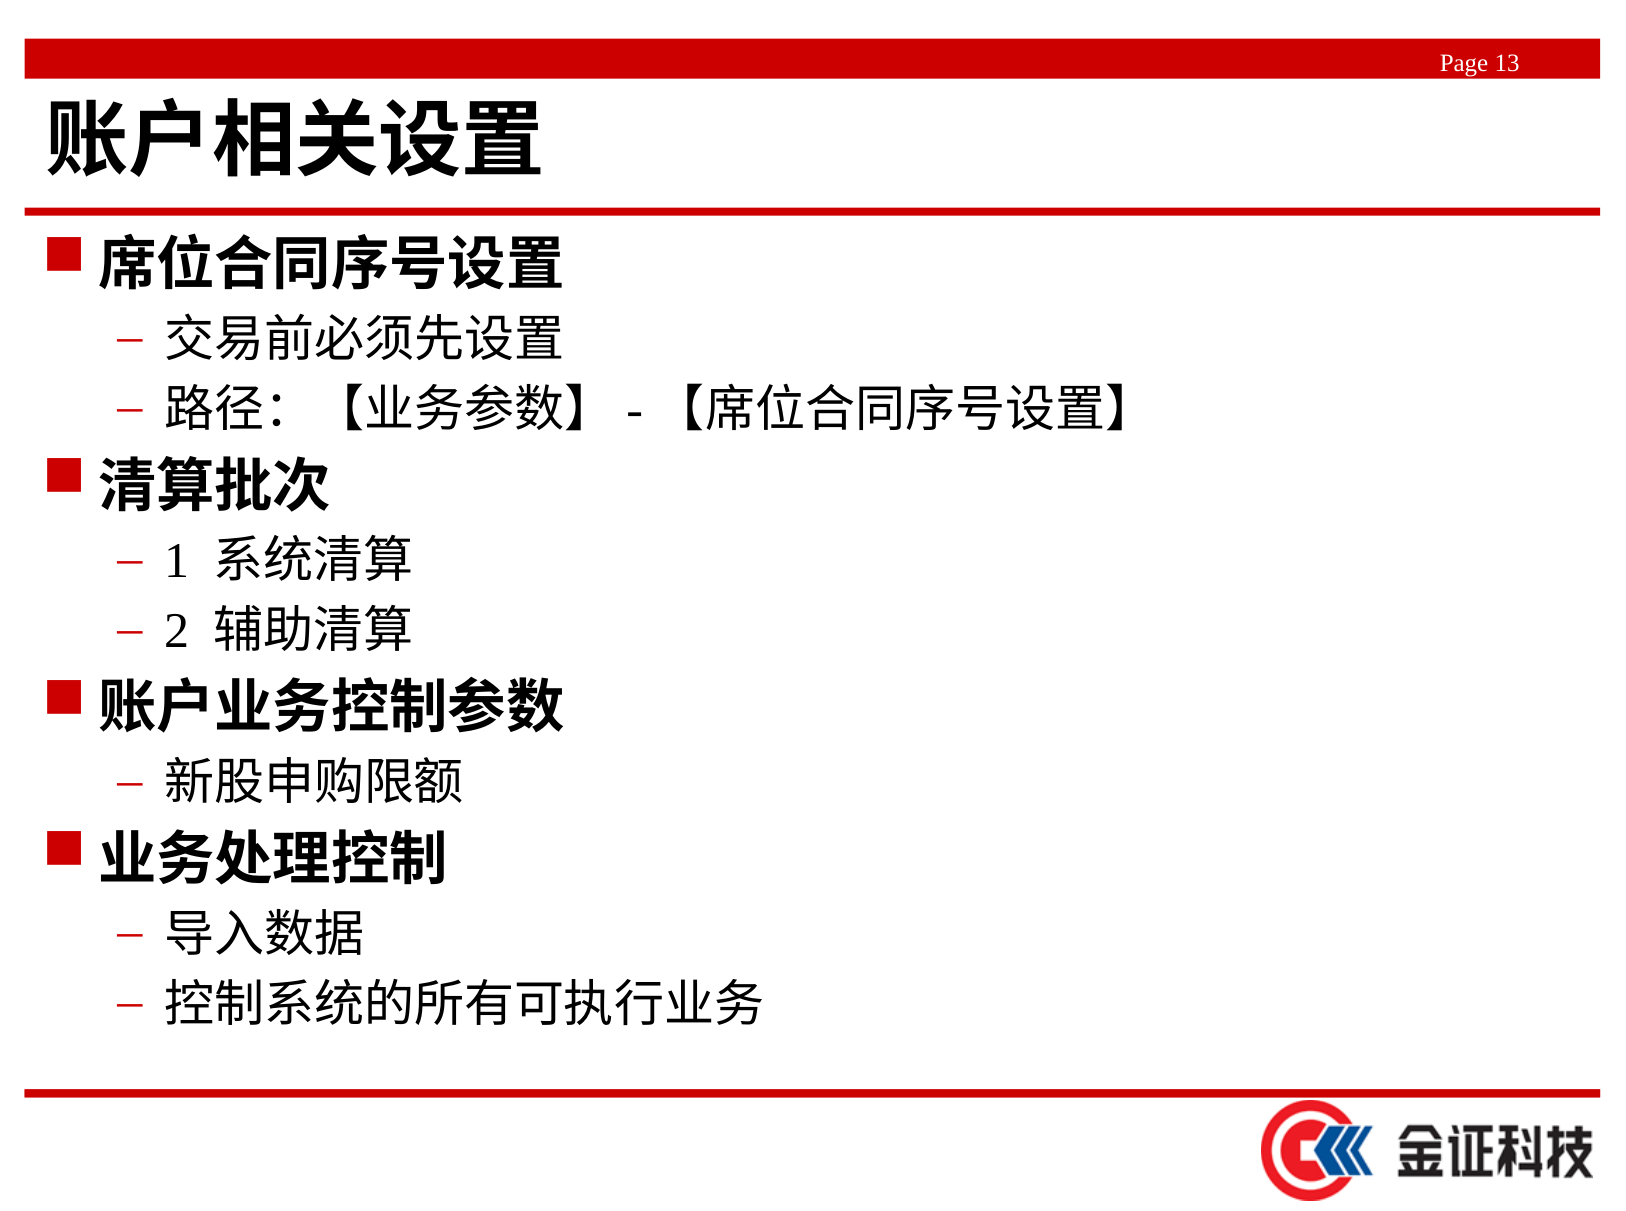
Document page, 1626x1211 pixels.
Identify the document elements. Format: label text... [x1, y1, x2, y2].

title 账户相关设置 [30, 73, 1588, 199]
picture [1261, 1100, 1593, 1201]
list 席位合同序号设置 交易前必须先设置 路径：【业务参数】-【席位合同序号设置】 清算批次 1 系统清算 2 辅助清算 账户业务控制参数 新股申购限额 业务处理控制 导入数据 控制系统的所有可执行业务 [27, 218, 1625, 1086]
